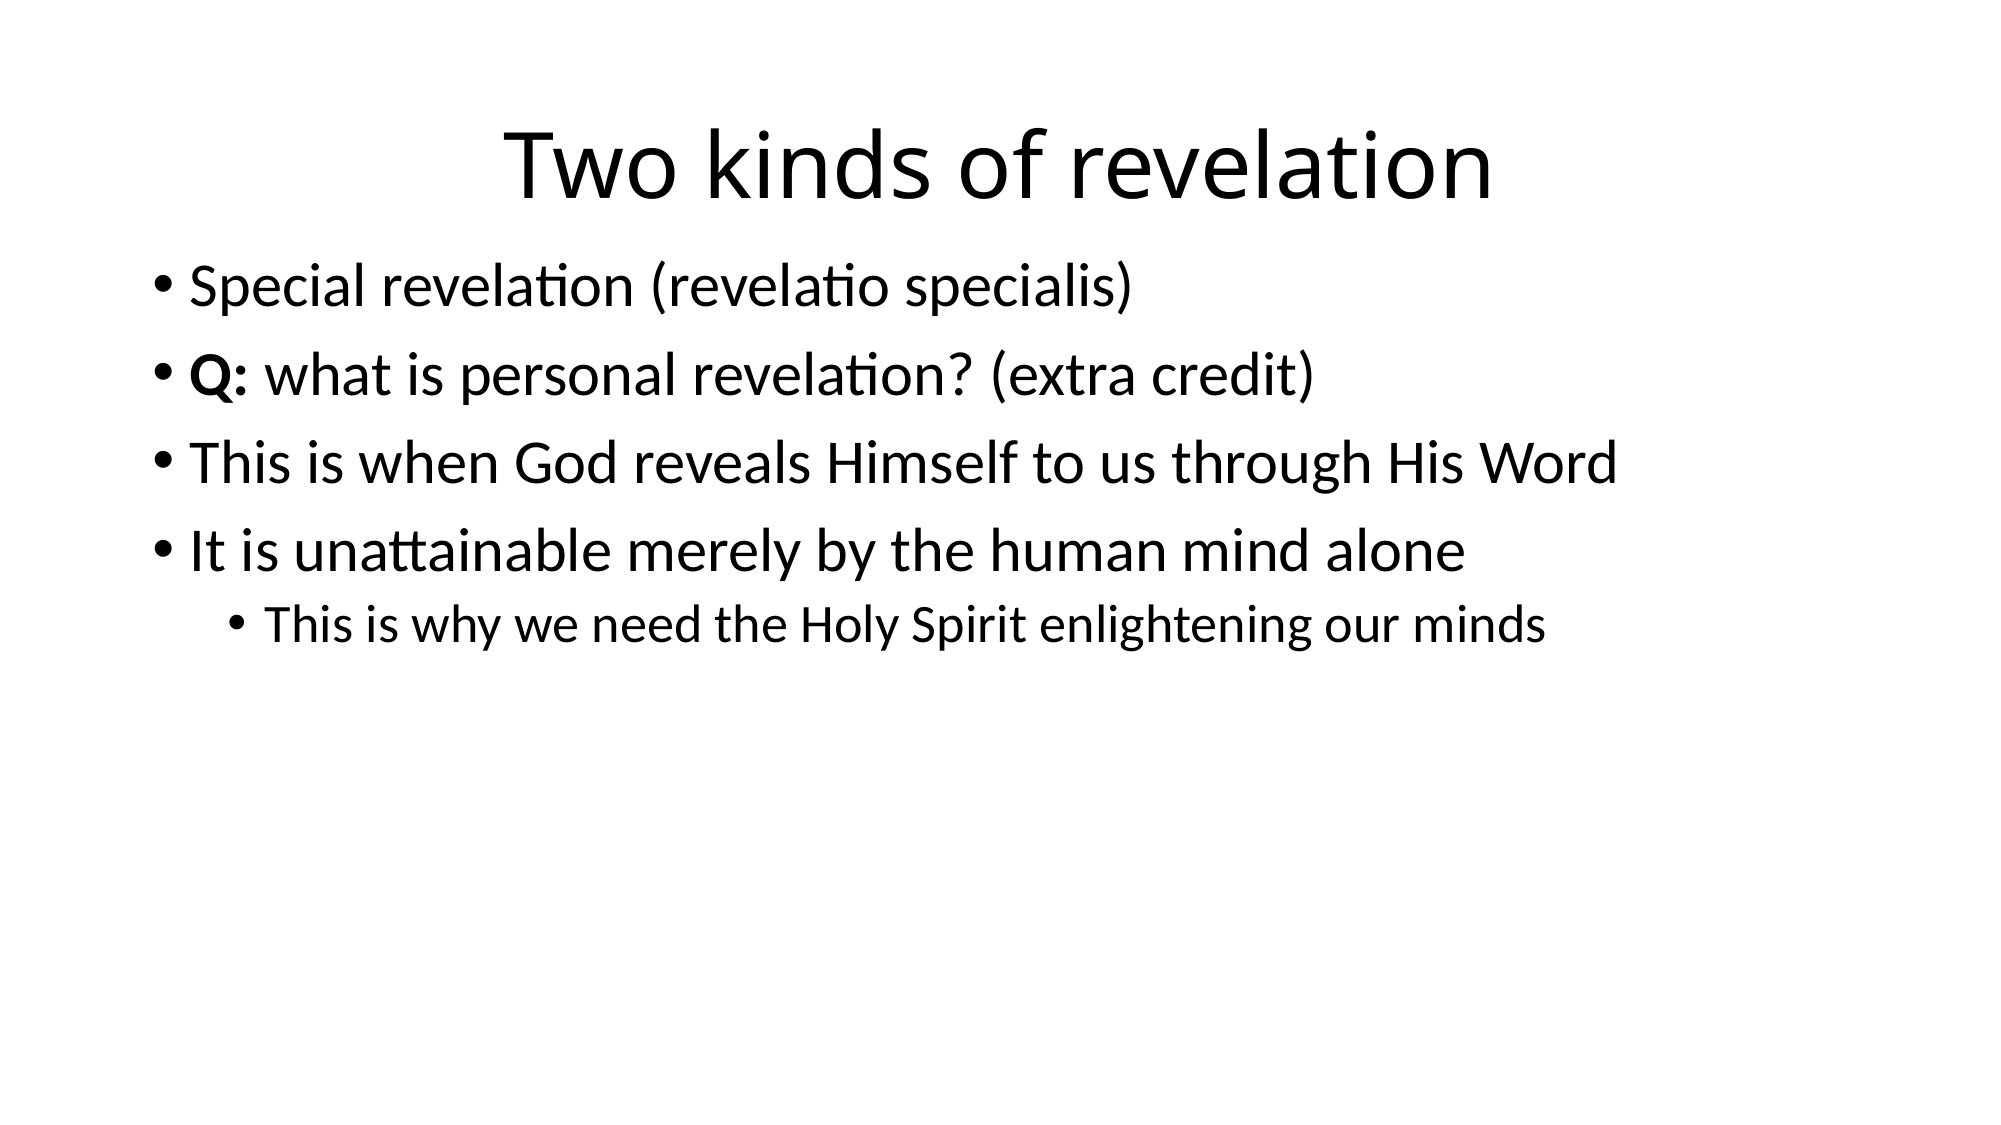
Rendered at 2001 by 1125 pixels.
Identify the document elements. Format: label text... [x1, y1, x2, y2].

list Special revelation (revelatio specialis) Q: what is personal revelation? (extra credit) This is when God reveals Himself to us through His Word It is unattainable merely by the human mind alone This is why we need the Holy Spirit enlightening our minds [137, 245, 1863, 959]
title Two kinds of revelation [137, 59, 1863, 245]
